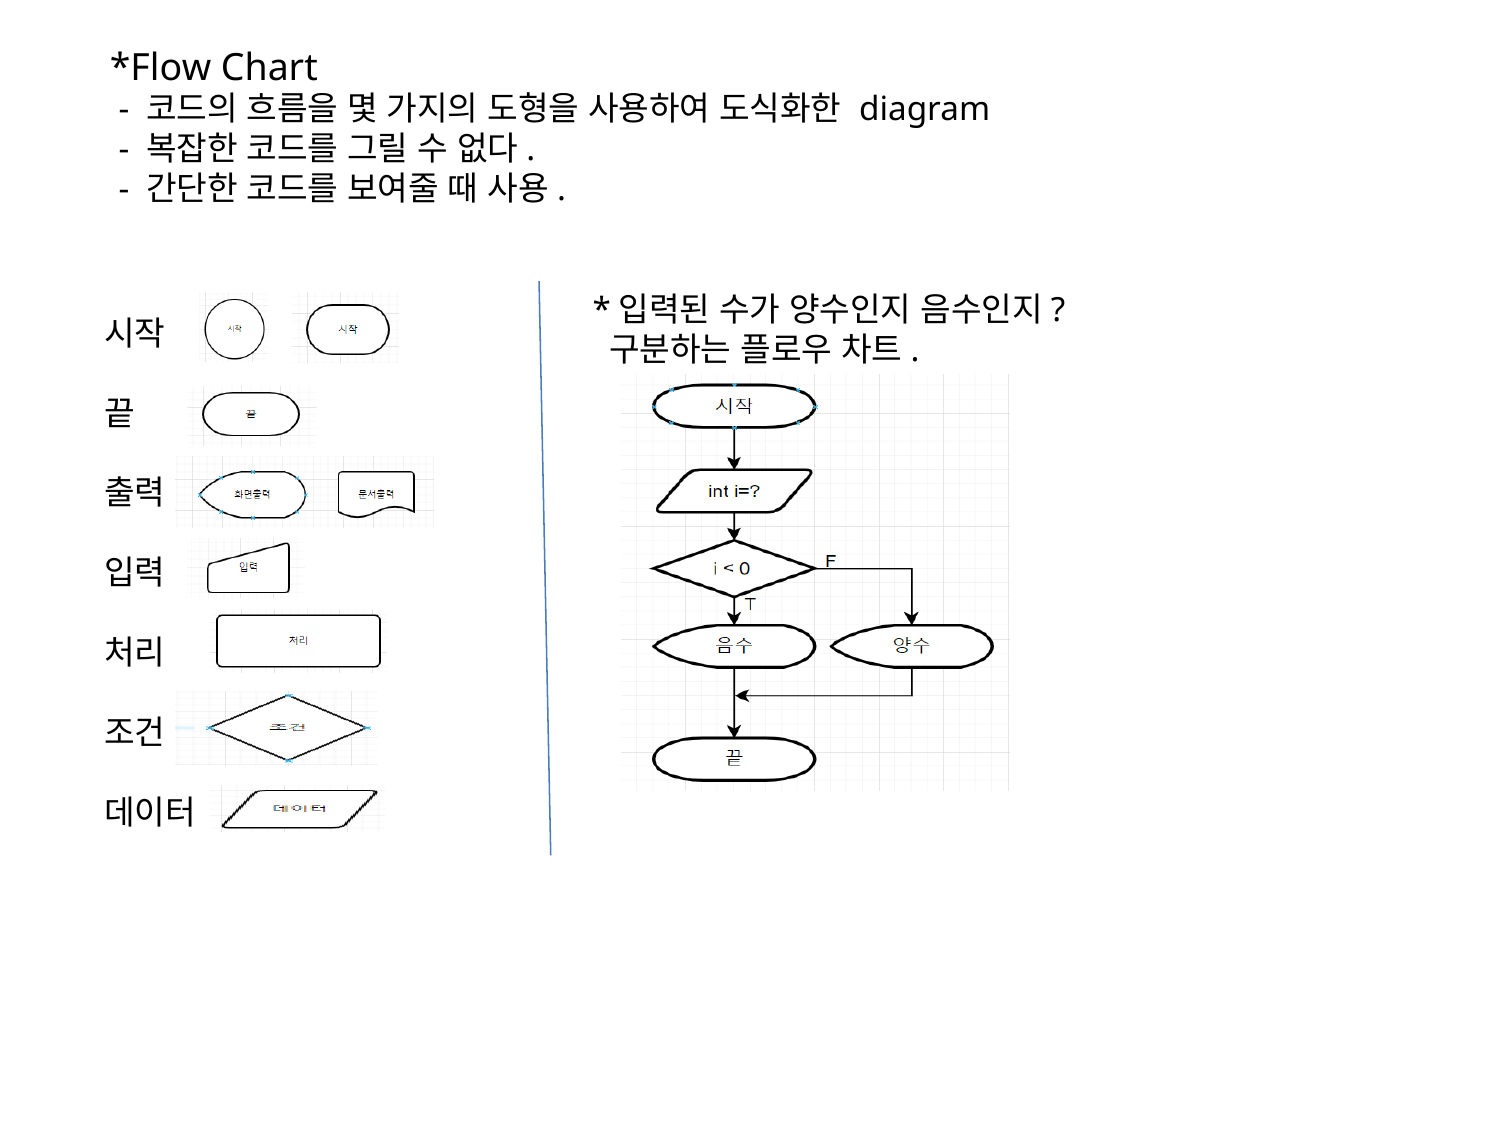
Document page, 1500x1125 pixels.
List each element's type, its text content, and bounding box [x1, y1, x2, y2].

picture [210, 609, 387, 673]
text_box 시작 끝 출력 입력 처리 조건 데이터 [89, 304, 230, 839]
picture [292, 292, 399, 363]
text_box *입력된 수가 양수인지 음수인지? 구분하는 플로우 차트. [577, 281, 1081, 376]
picture [187, 386, 317, 446]
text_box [257, 562, 615, 575]
text_box *Flow Chart - 코드의 흐름을 몇 가지의 도형을 사용하여 도식화한 diagram - 복잡한 코드를 그릴 수 없다. - 간단한 코드를 보여줄 때 사용. [95, 35, 1006, 255]
picture [175, 691, 378, 766]
picture [175, 456, 434, 528]
picture [187, 538, 305, 598]
picture [198, 292, 269, 362]
picture [210, 784, 385, 833]
picture [620, 374, 1010, 791]
